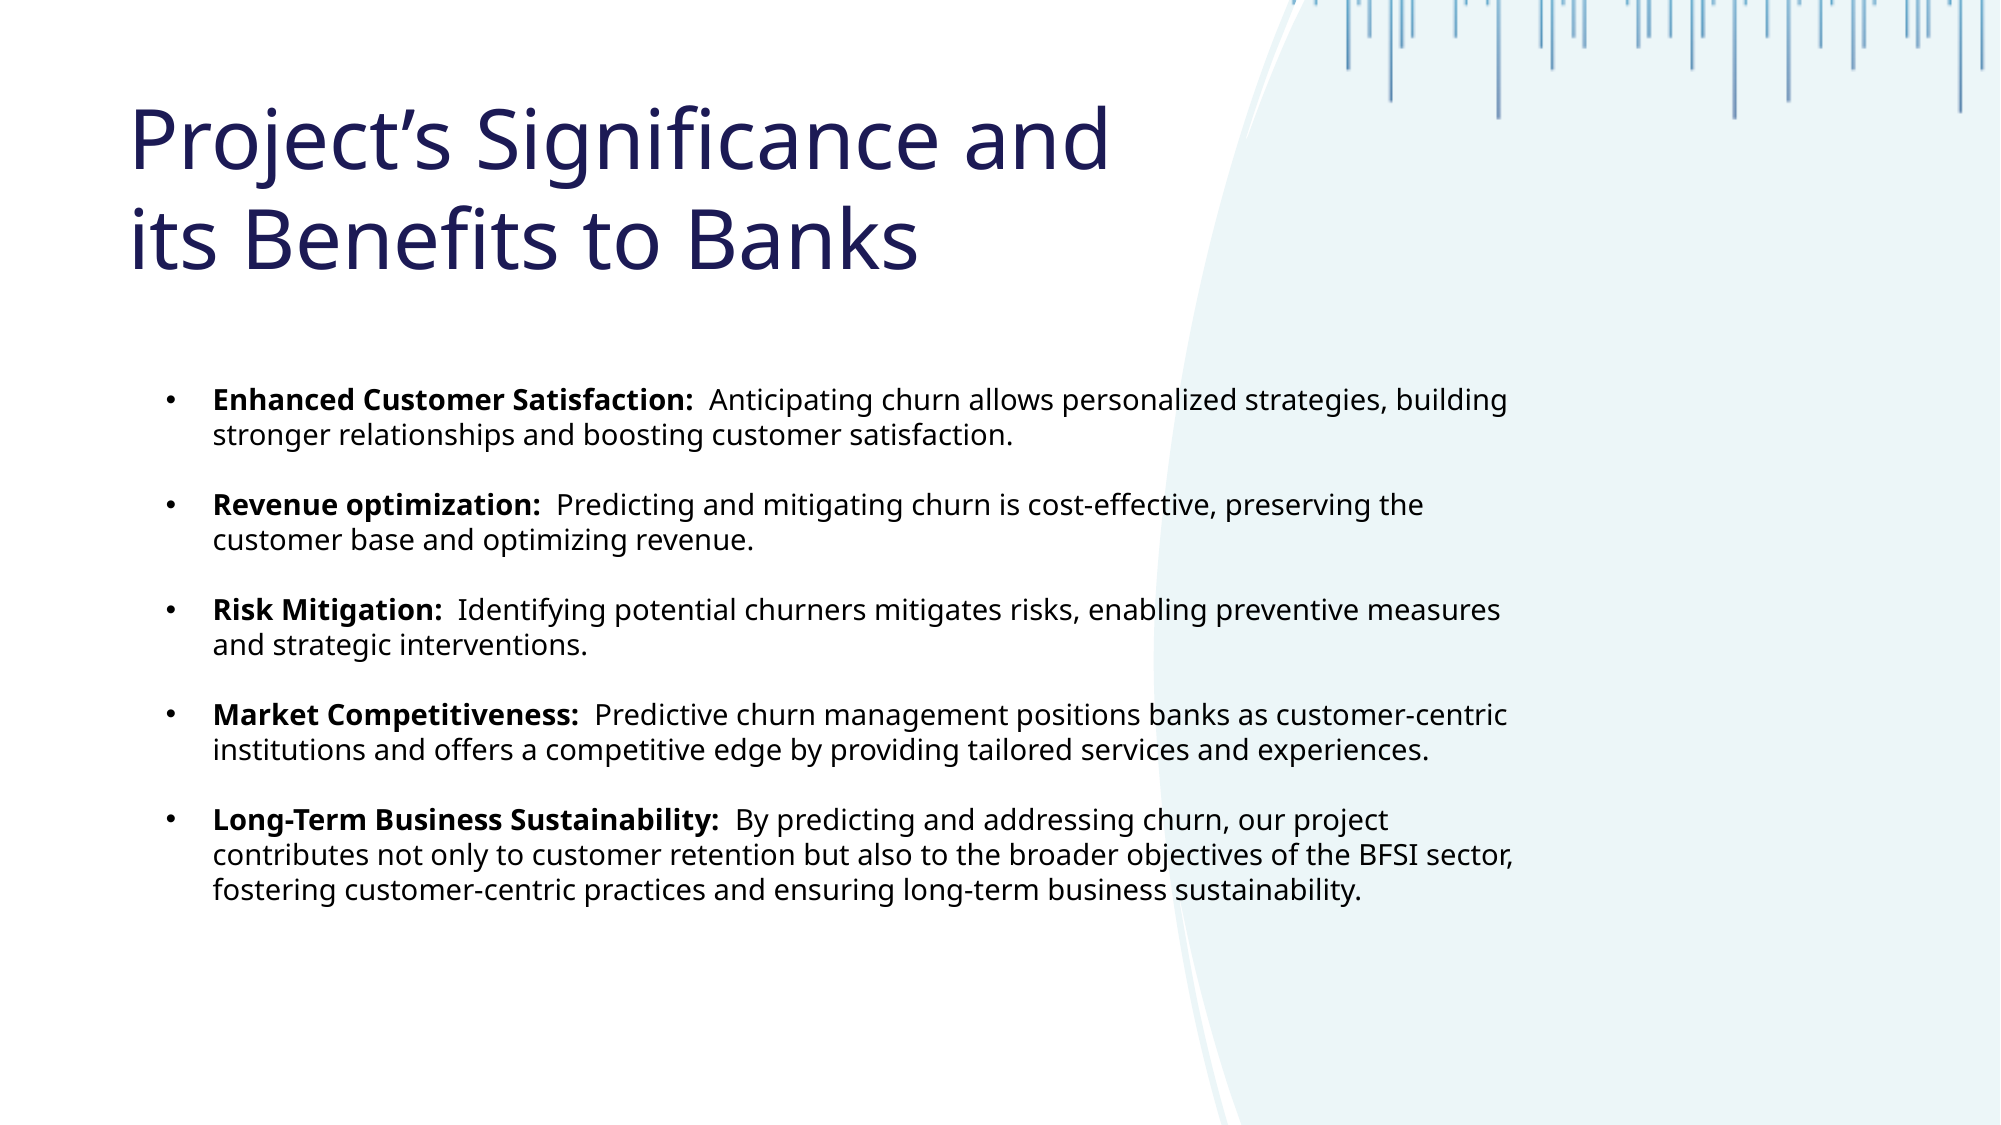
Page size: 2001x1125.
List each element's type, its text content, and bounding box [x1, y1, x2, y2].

picture [1153, 0, 2000, 1125]
text_box Enhanced Customer Satisfaction: Anticipating churn allows personalized strategies, building stronger relationships and boosting customer satisfaction. Revenue optimization: Predicting and mitigating churn is cost-effective, preserving the customer base and optimizing revenue. Risk Mitigation: Identifying potential churners mitigates risks, enabling preventive measures and strategic interventions. Market Competitiveness: Predictive churn management positions banks as customer-centric institutions and offers a competitive edge by providing tailored services and experiences. Long-Term Business Sustainability: By predicting and addressing churn, our project contributes not only to customer retention but also to the broader objectives of the BFSI sector, fostering customer-centric practices and ensuring long-term business sustainability. [151, 374, 1153, 949]
text_box Project’s Significance and its Benefits to Banks [113, 78, 1153, 294]
